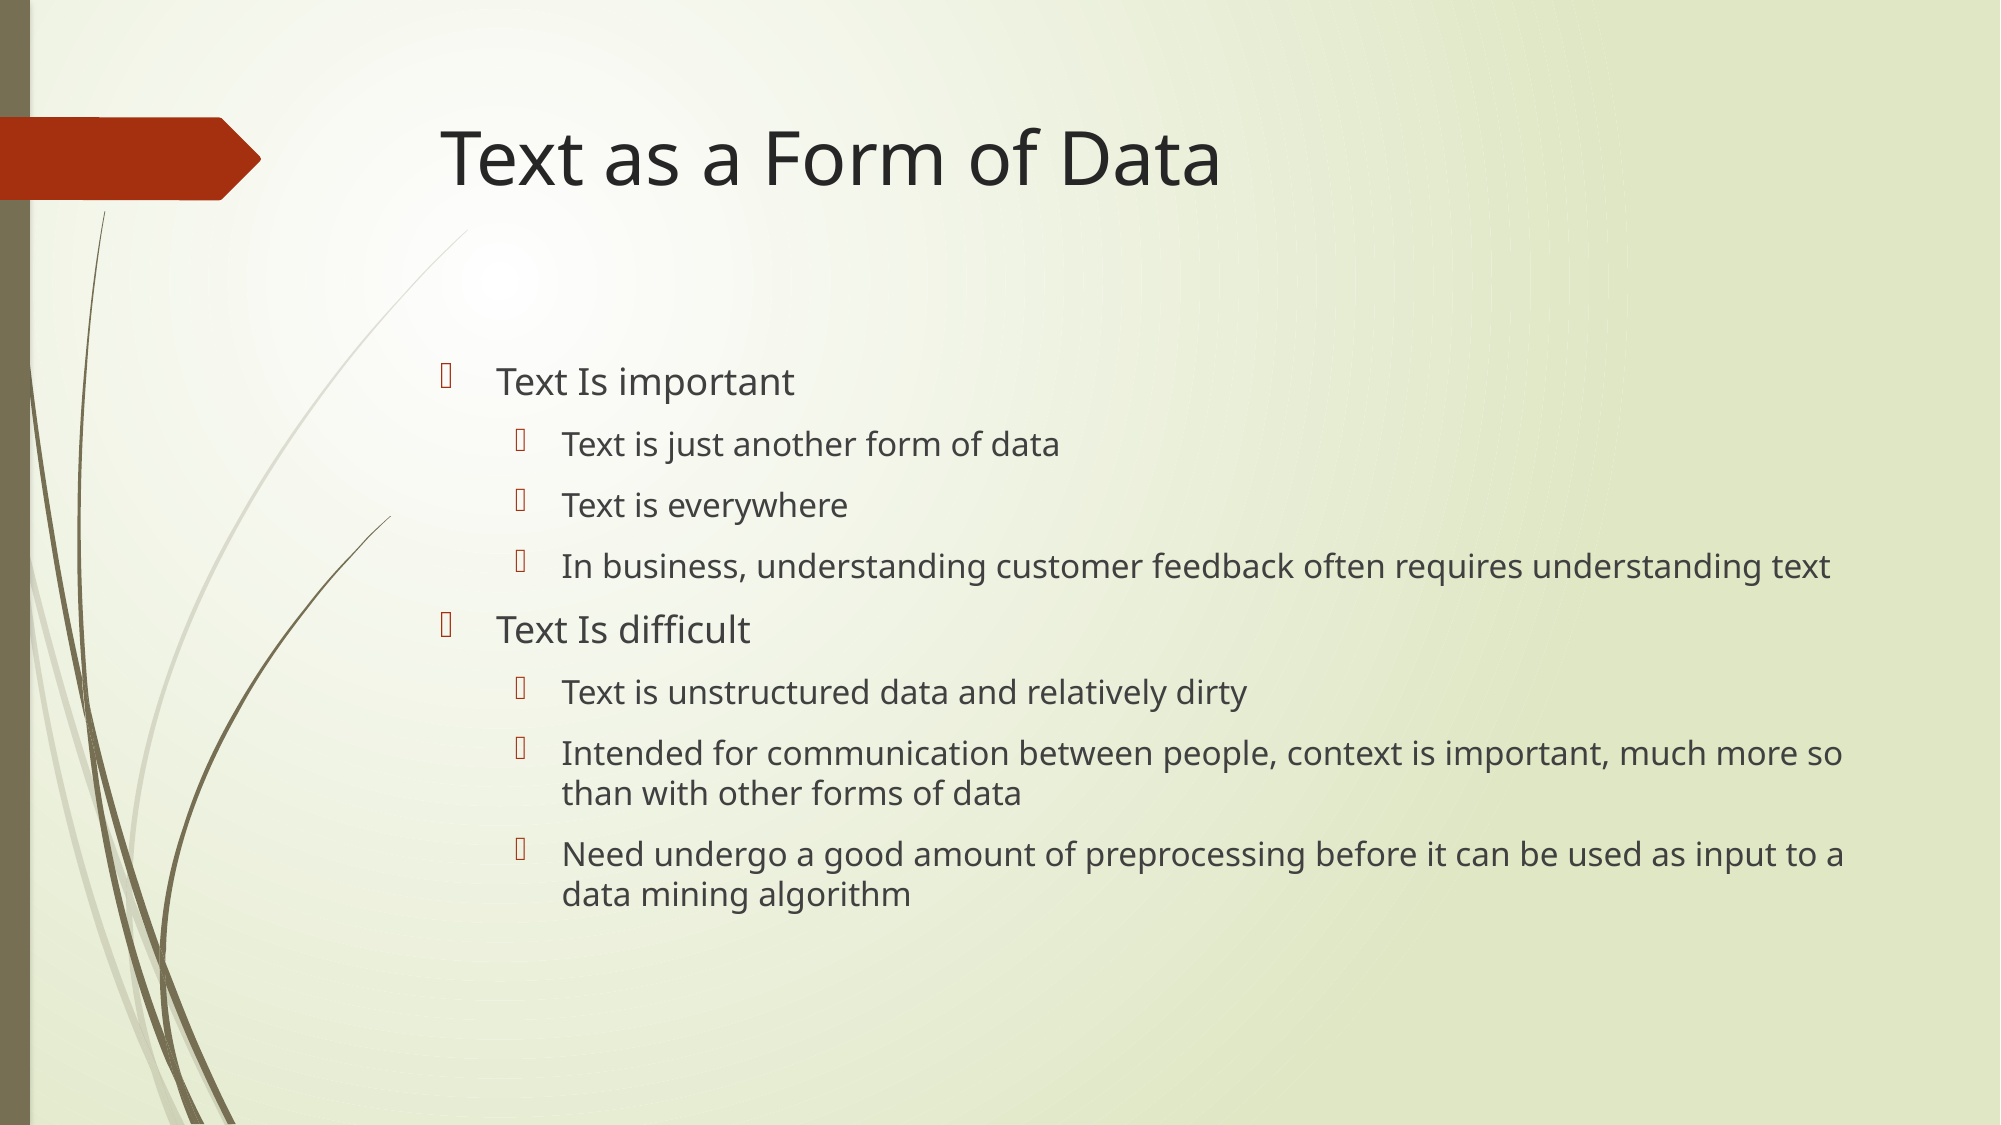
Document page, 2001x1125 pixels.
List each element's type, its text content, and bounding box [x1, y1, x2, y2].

title Text as a Form of Data [425, 102, 1888, 313]
list Text Is important Text is just another form of data Text is everywhere In business, understanding customer feedback often requires understanding text Text Is difficult Text is unstructured data and relatively dirty Intended for communication between people, context is important, much more so than with other forms of data Need undergo a good amount of preprocessing before it can be used as input to a data mining algorithm [424, 350, 1888, 970]
